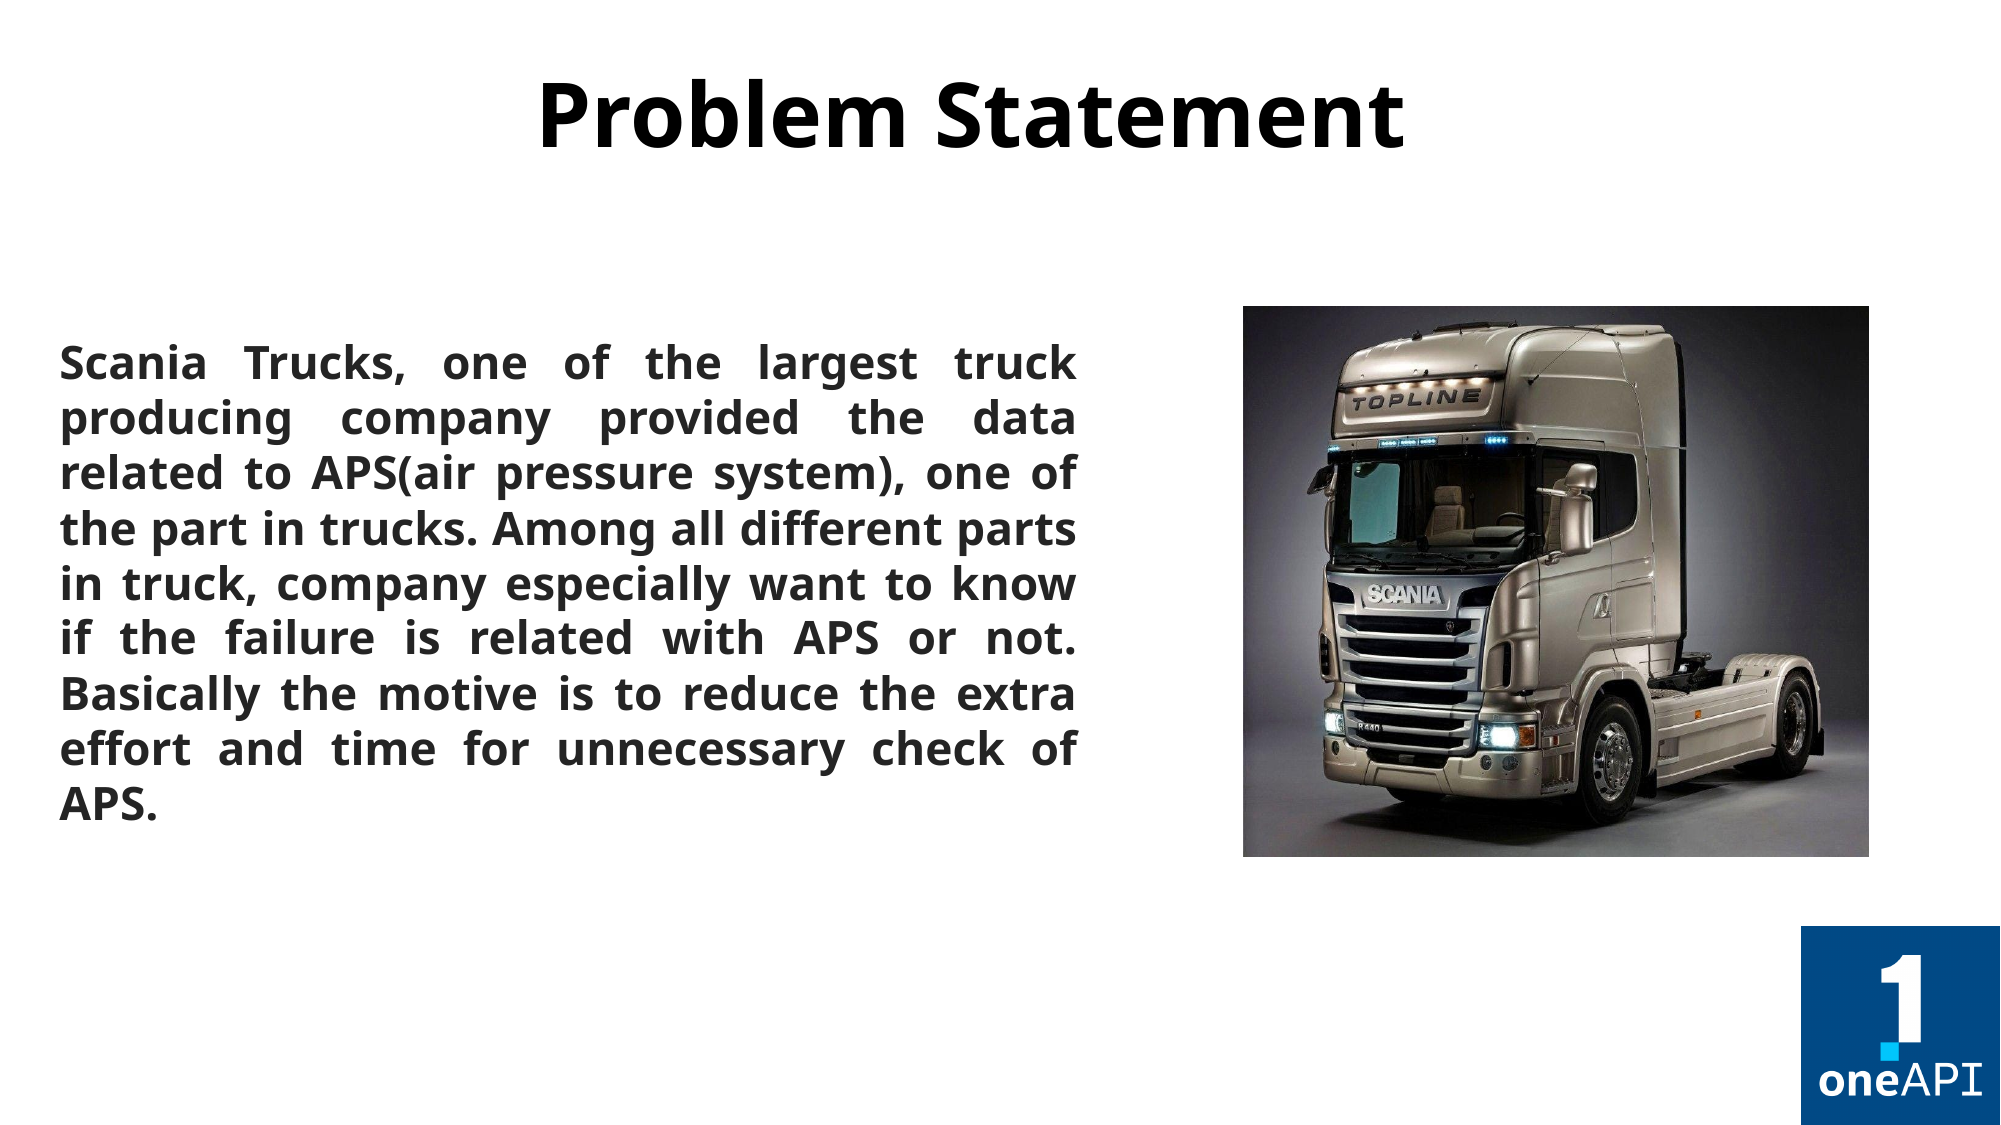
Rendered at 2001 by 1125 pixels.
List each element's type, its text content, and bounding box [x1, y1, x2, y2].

title Scania Trucks, one of the largest truck producing company provided the data related to APS(air pressure system), one of the part in trucks. Among all different parts in truck, company especially want to know if the failure is related with APS or not. Basically the motive is to reduce the extra effort and time for unnecessary check of APS. [44, 323, 1093, 840]
picture [1243, 306, 1869, 857]
picture [1801, 926, 2000, 1125]
text_box Problem Statement [520, 58, 1569, 178]
